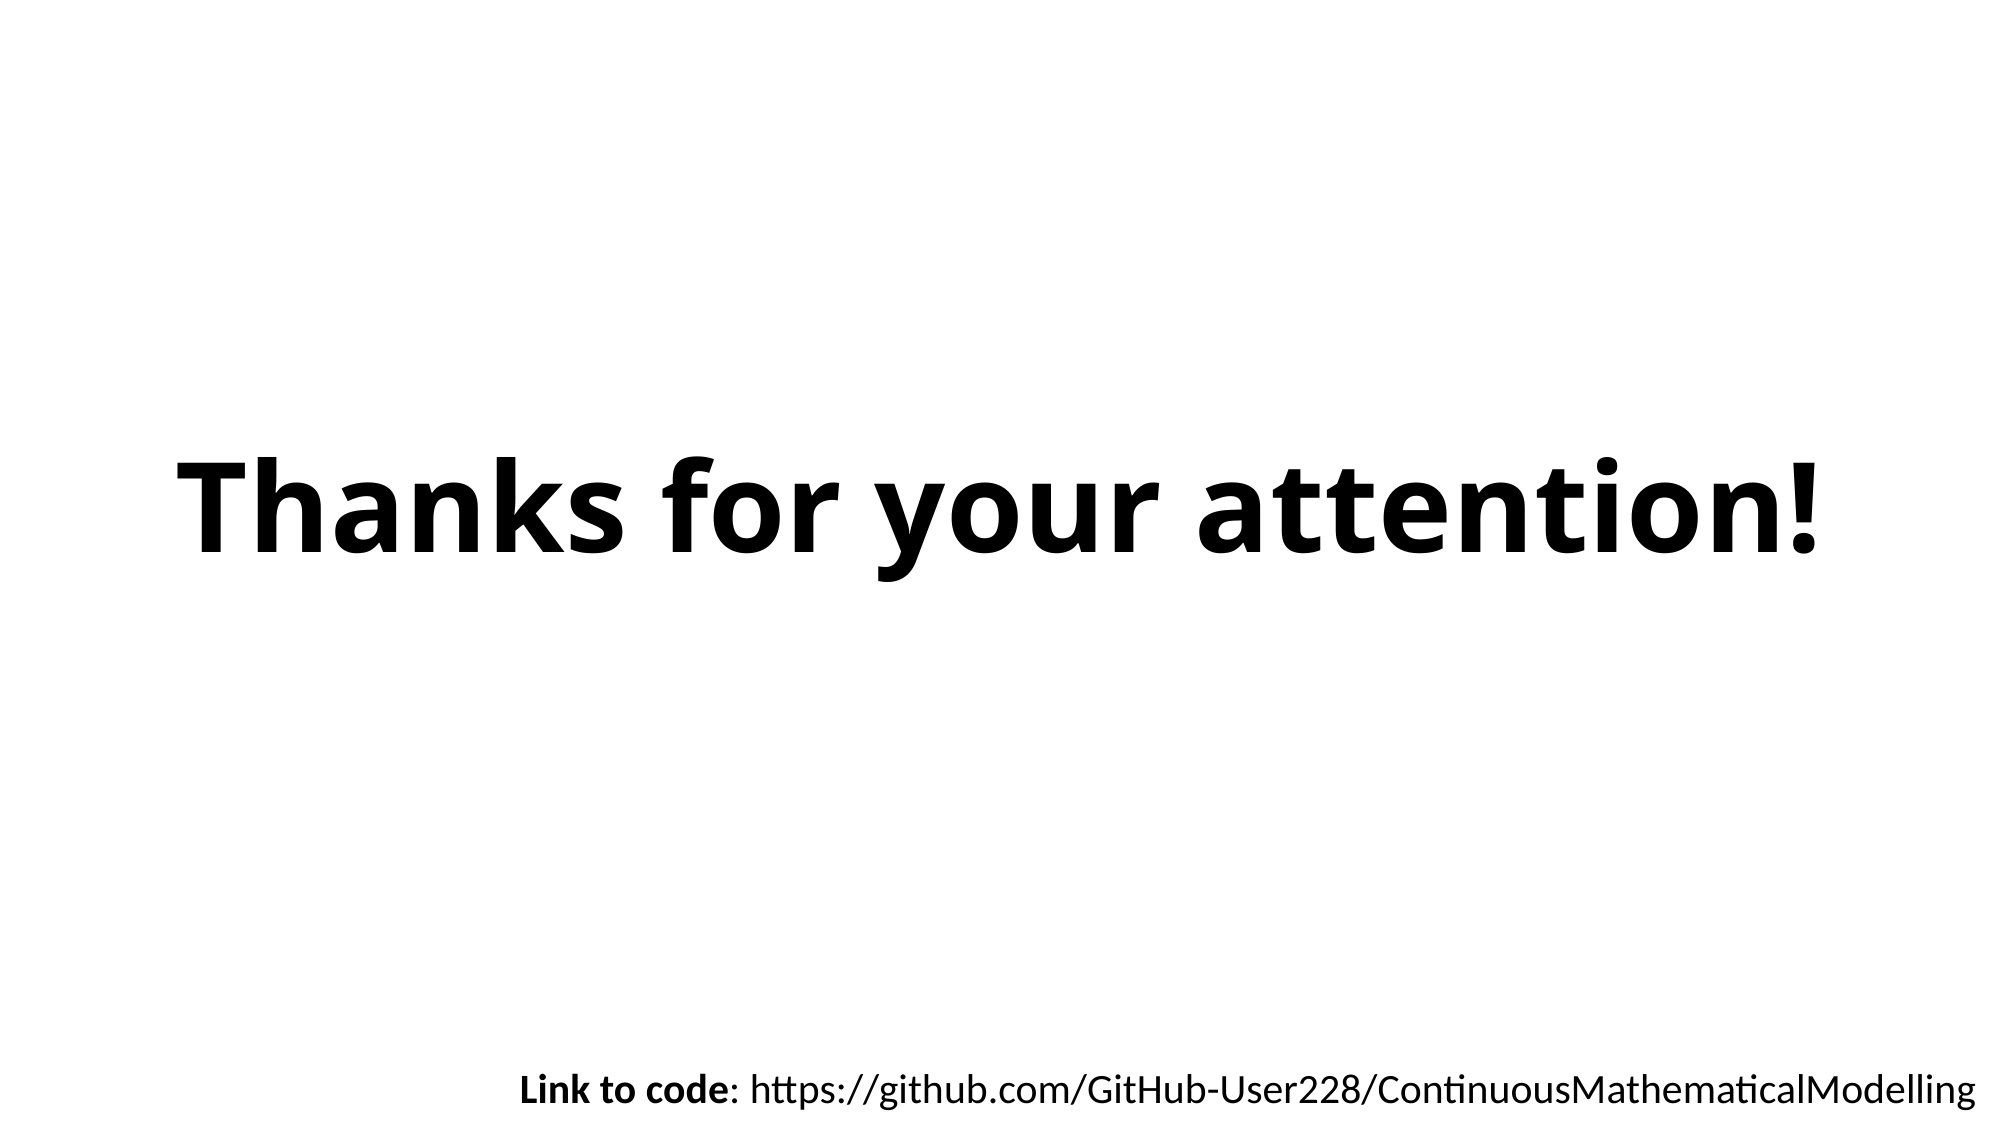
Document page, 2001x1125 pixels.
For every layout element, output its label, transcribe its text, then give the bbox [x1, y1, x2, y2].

text_box Link to code: https://github.com/GitHub-User228/ContinuousMathematicalModelling [505, 1054, 2000, 1119]
title Thanks for your attention! [0, 403, 2000, 622]
